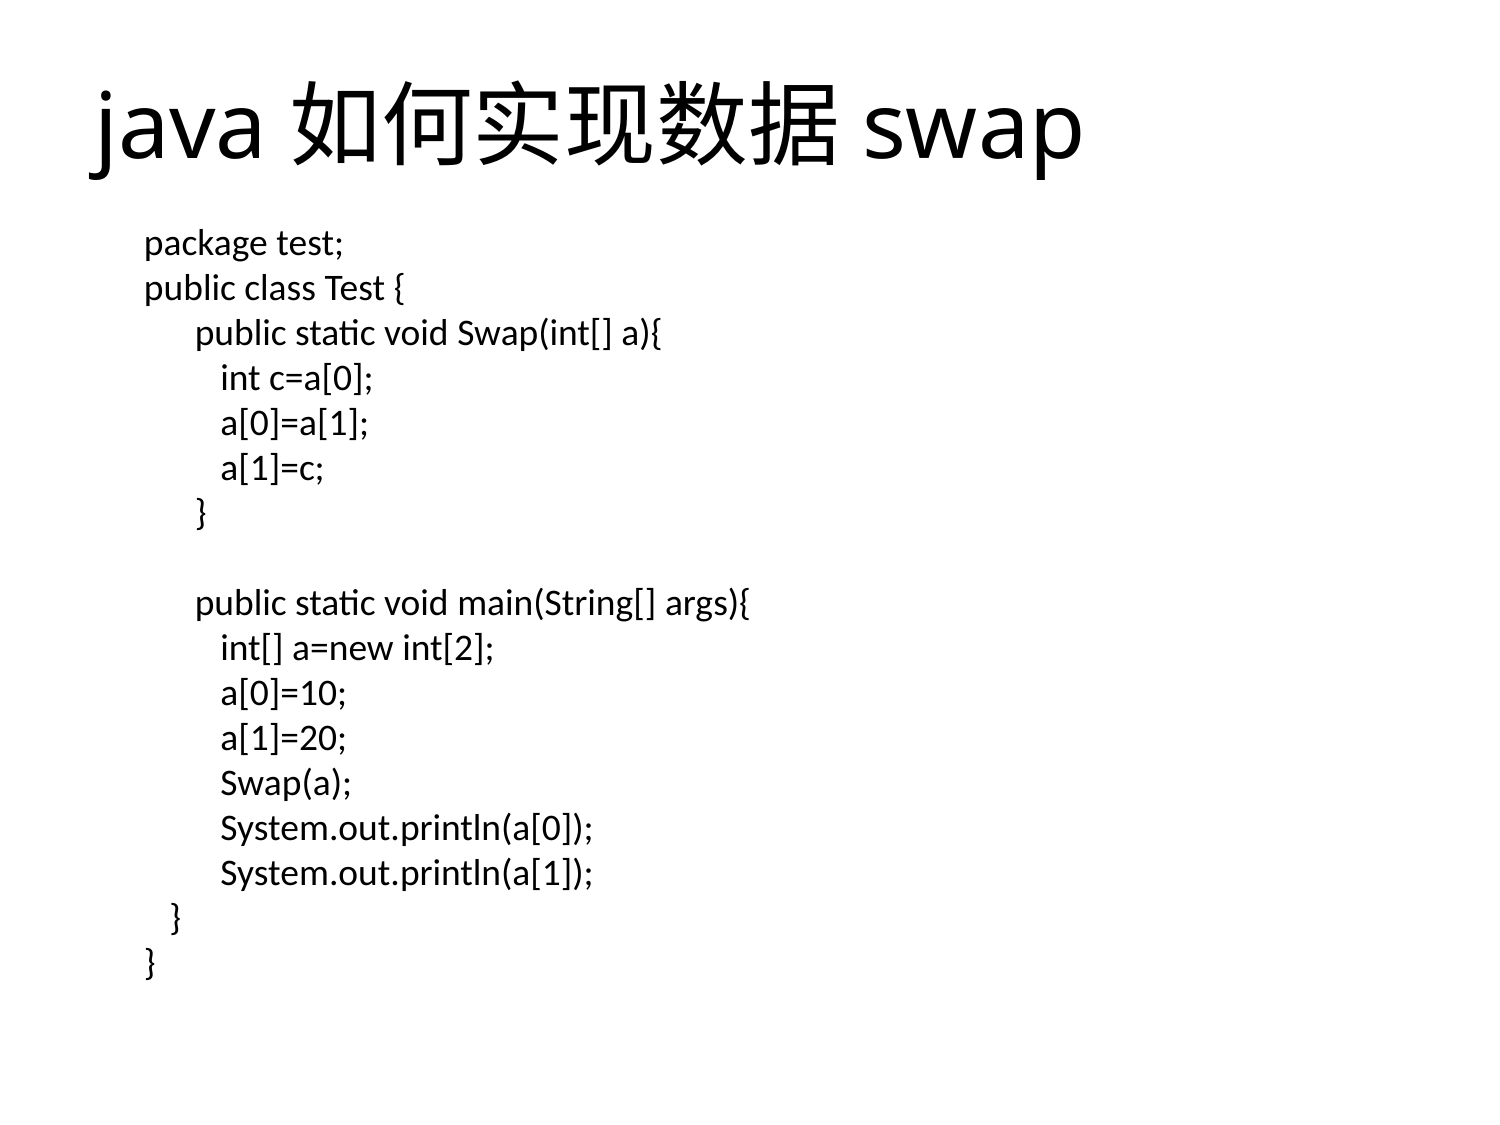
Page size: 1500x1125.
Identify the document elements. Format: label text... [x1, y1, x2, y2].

text_box java如何实现数据swap [79, 72, 1374, 212]
text_box package test; public class Test { public static void Swap(int[] a){ int c=a[0]; a[0]=a[1]; a[1]=c; } public static void main(String[] args){ int[] a=new int[2]; a[0]=10; a[1]=20; Swap(a); System.out.println(a[0]); System.out.println(a[1]); } } [129, 212, 1324, 991]
